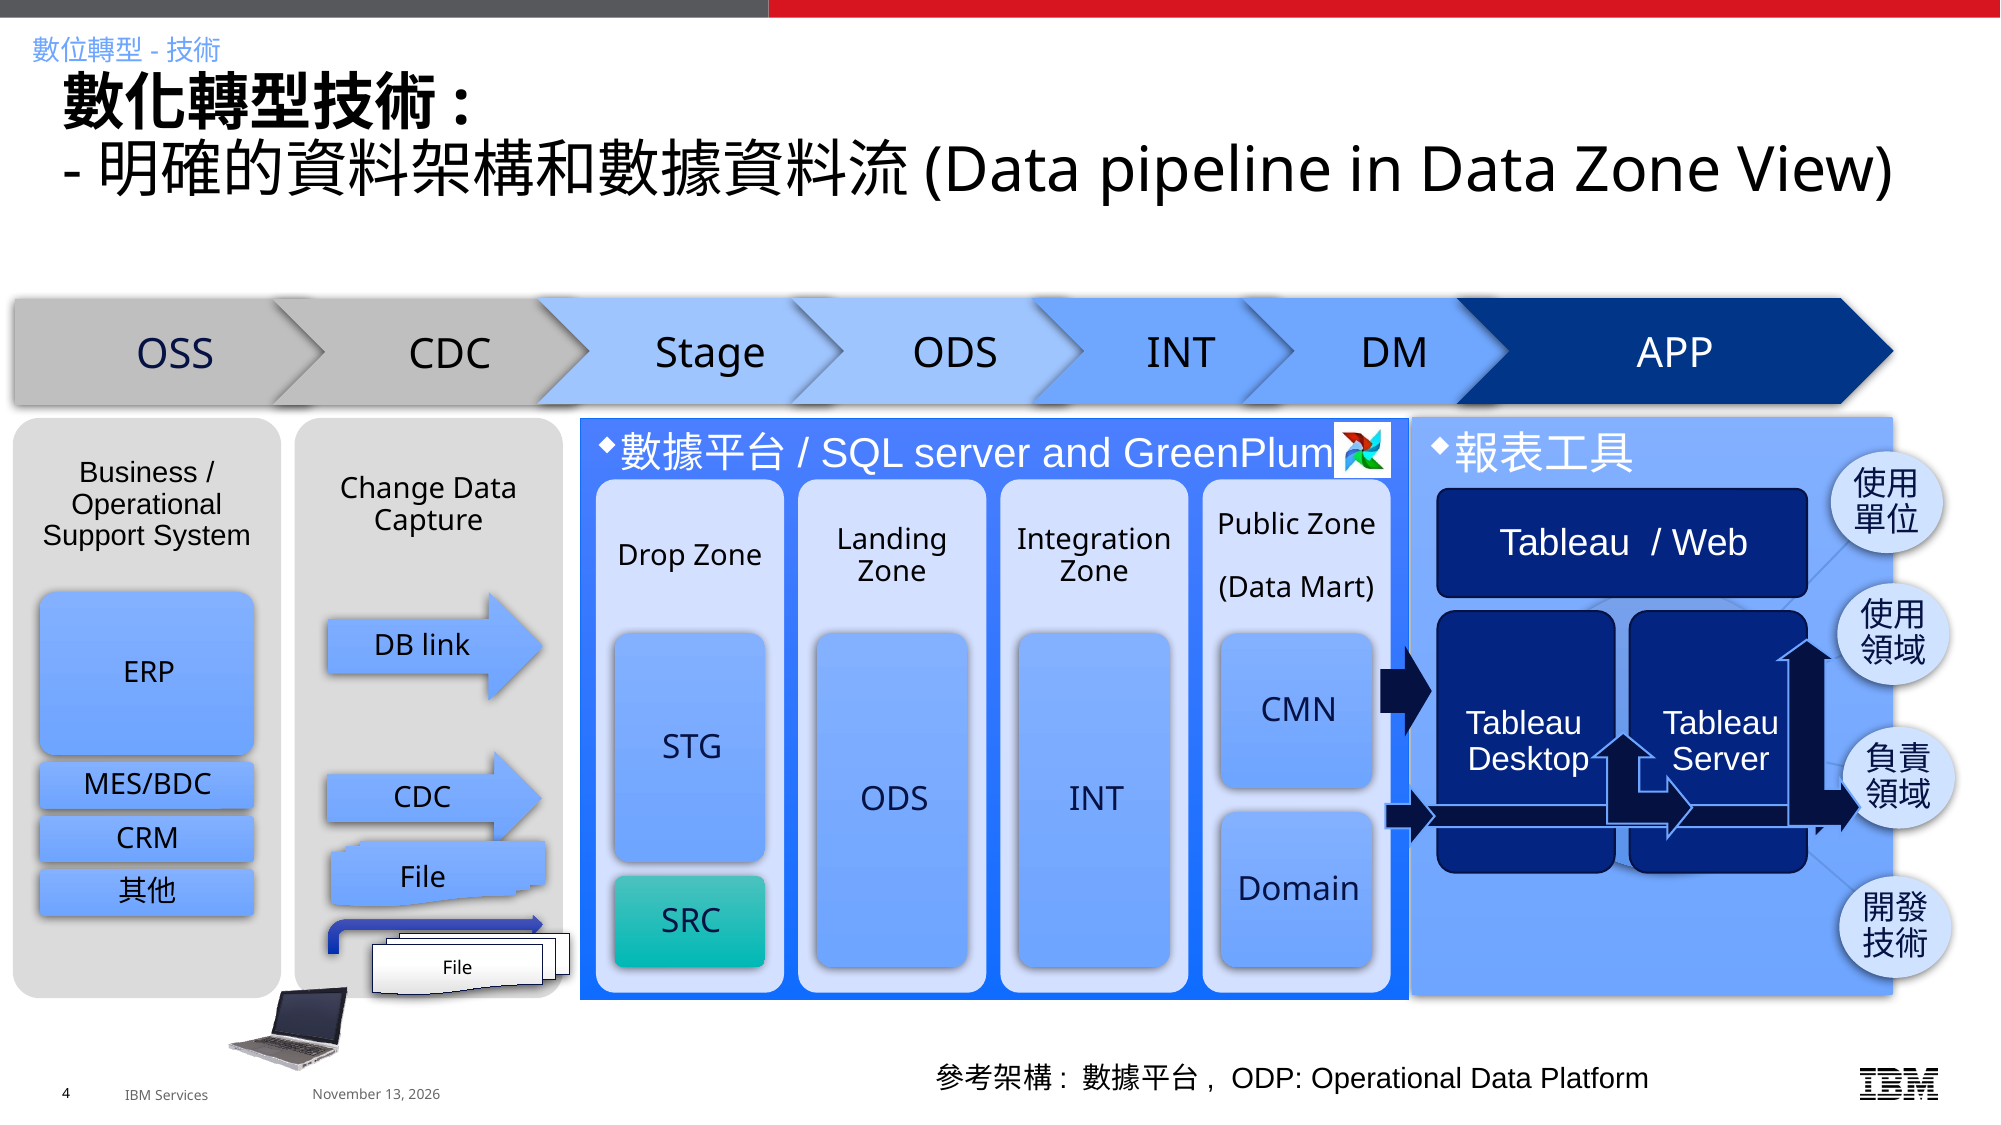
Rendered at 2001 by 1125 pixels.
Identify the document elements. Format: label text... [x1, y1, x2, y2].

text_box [595, 479, 1391, 993]
picture [1334, 422, 1391, 478]
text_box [1437, 488, 1808, 873]
text_box 數據平台/ SQL server and GreenPlum [580, 418, 1275, 1000]
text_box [372, 933, 570, 995]
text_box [14, 298, 1894, 405]
title 數化轉型技術: -明確的資料架構和數據資料流(Data pipeline in Data Zone View) [62, 84, 1938, 192]
picture [226, 965, 348, 1072]
text_box 數位轉型-技術 [17, 23, 893, 59]
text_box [1275, 344, 2000, 1114]
text_box 參考架構: 數據平台, ODP: Operational Data Platform [920, 1052, 1275, 1102]
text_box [12, 417, 570, 999]
